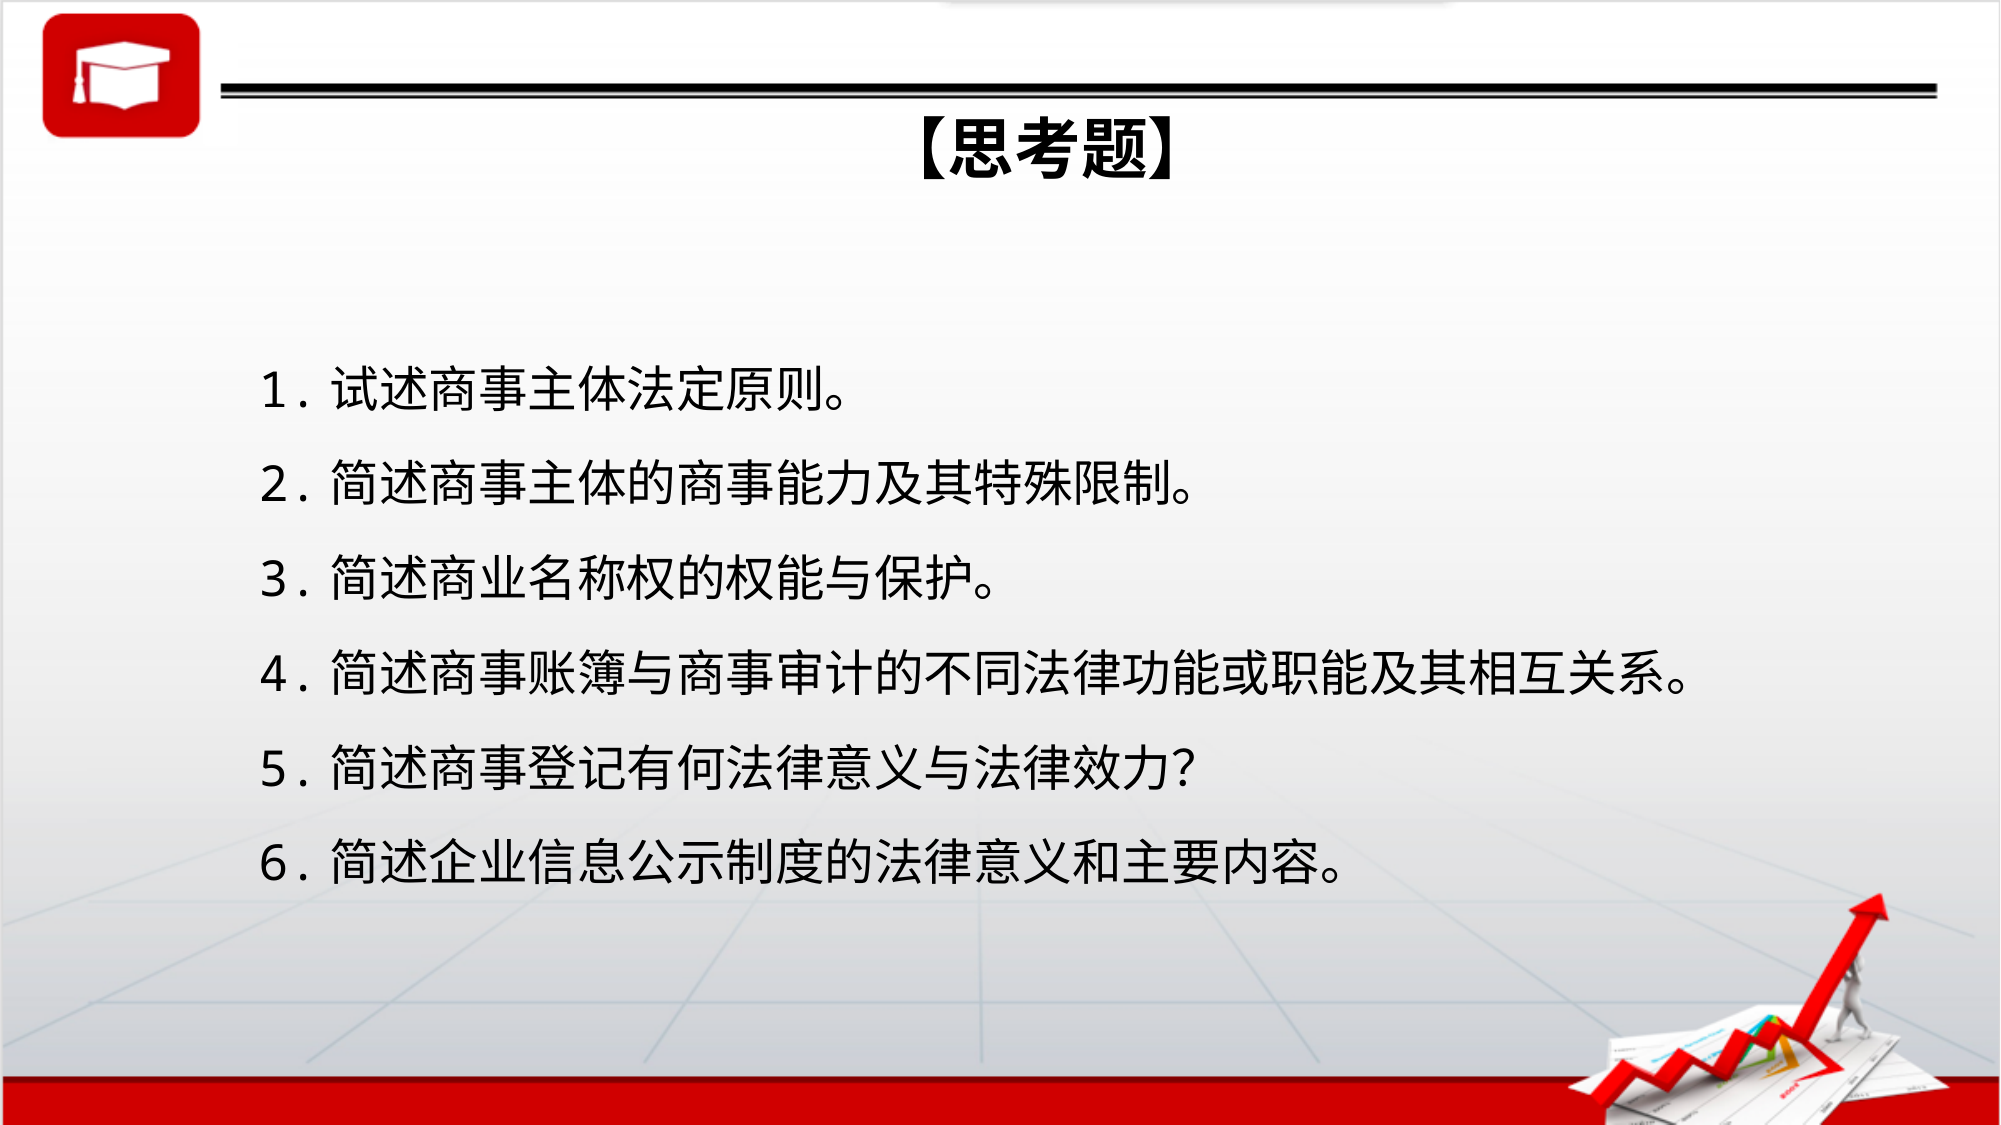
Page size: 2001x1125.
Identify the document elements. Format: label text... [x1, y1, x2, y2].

list 1.试述商事主体法定原则。 2.简述商事主体的商事能力及其特殊限制。 3.简述商业名称权的权能与保护。 4.简述商事账簿与商事审计的不同法律功能或职能及其相互关系。 5.简述商事登记有何法律意义与法律效力？ 6.简述企业信息公示制度的法律意义和主要内容。 [243, 335, 1853, 904]
picture [0, 0, 2001, 1125]
title 【思考题】 [243, 69, 1853, 225]
